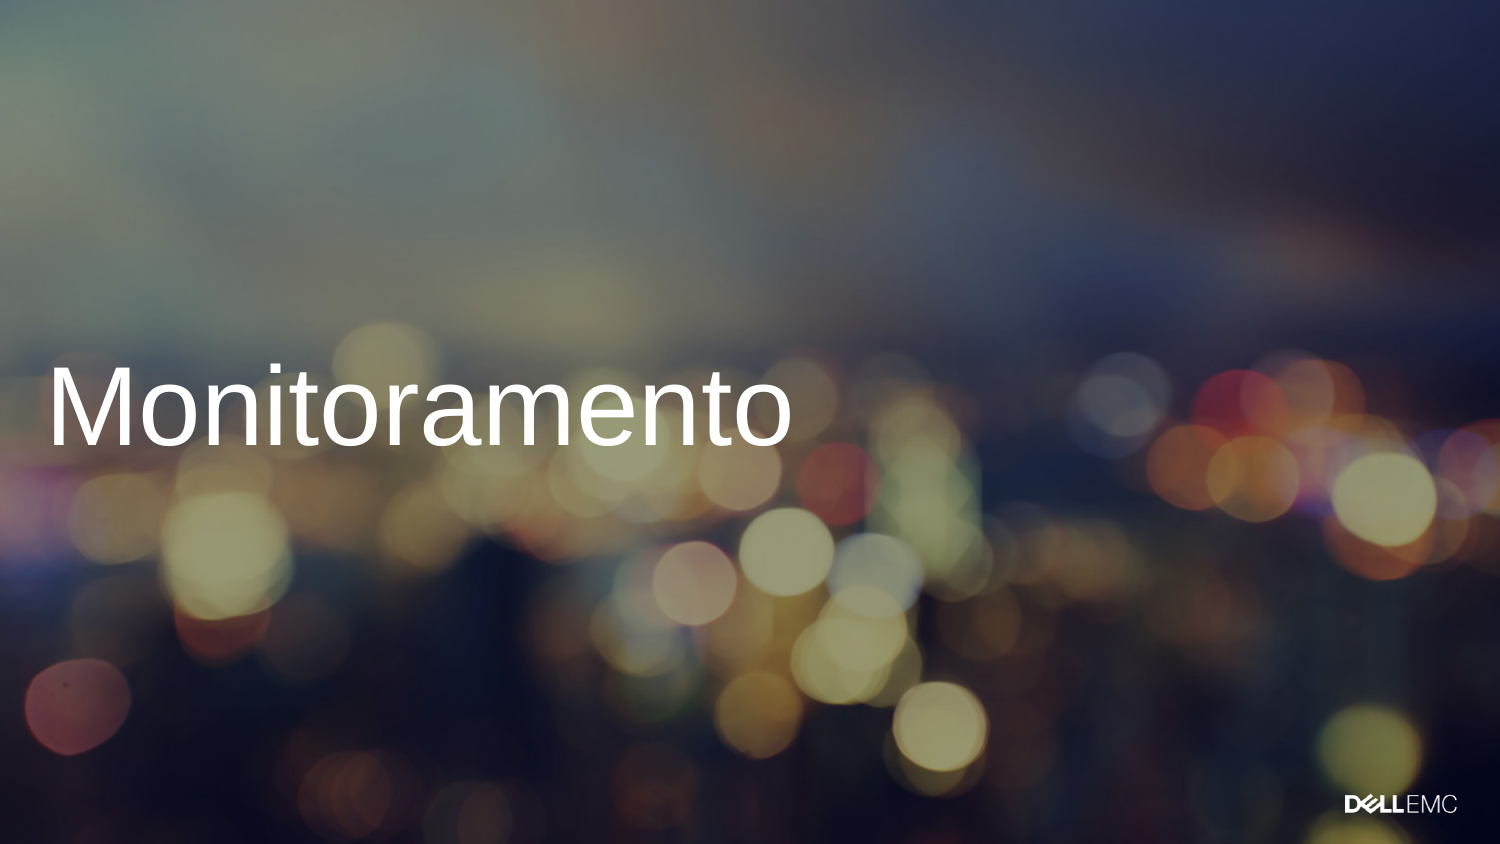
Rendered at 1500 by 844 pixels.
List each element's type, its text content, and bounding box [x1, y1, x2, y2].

picture [0, 0, 1500, 844]
title Monitoramento [45, 286, 1169, 533]
